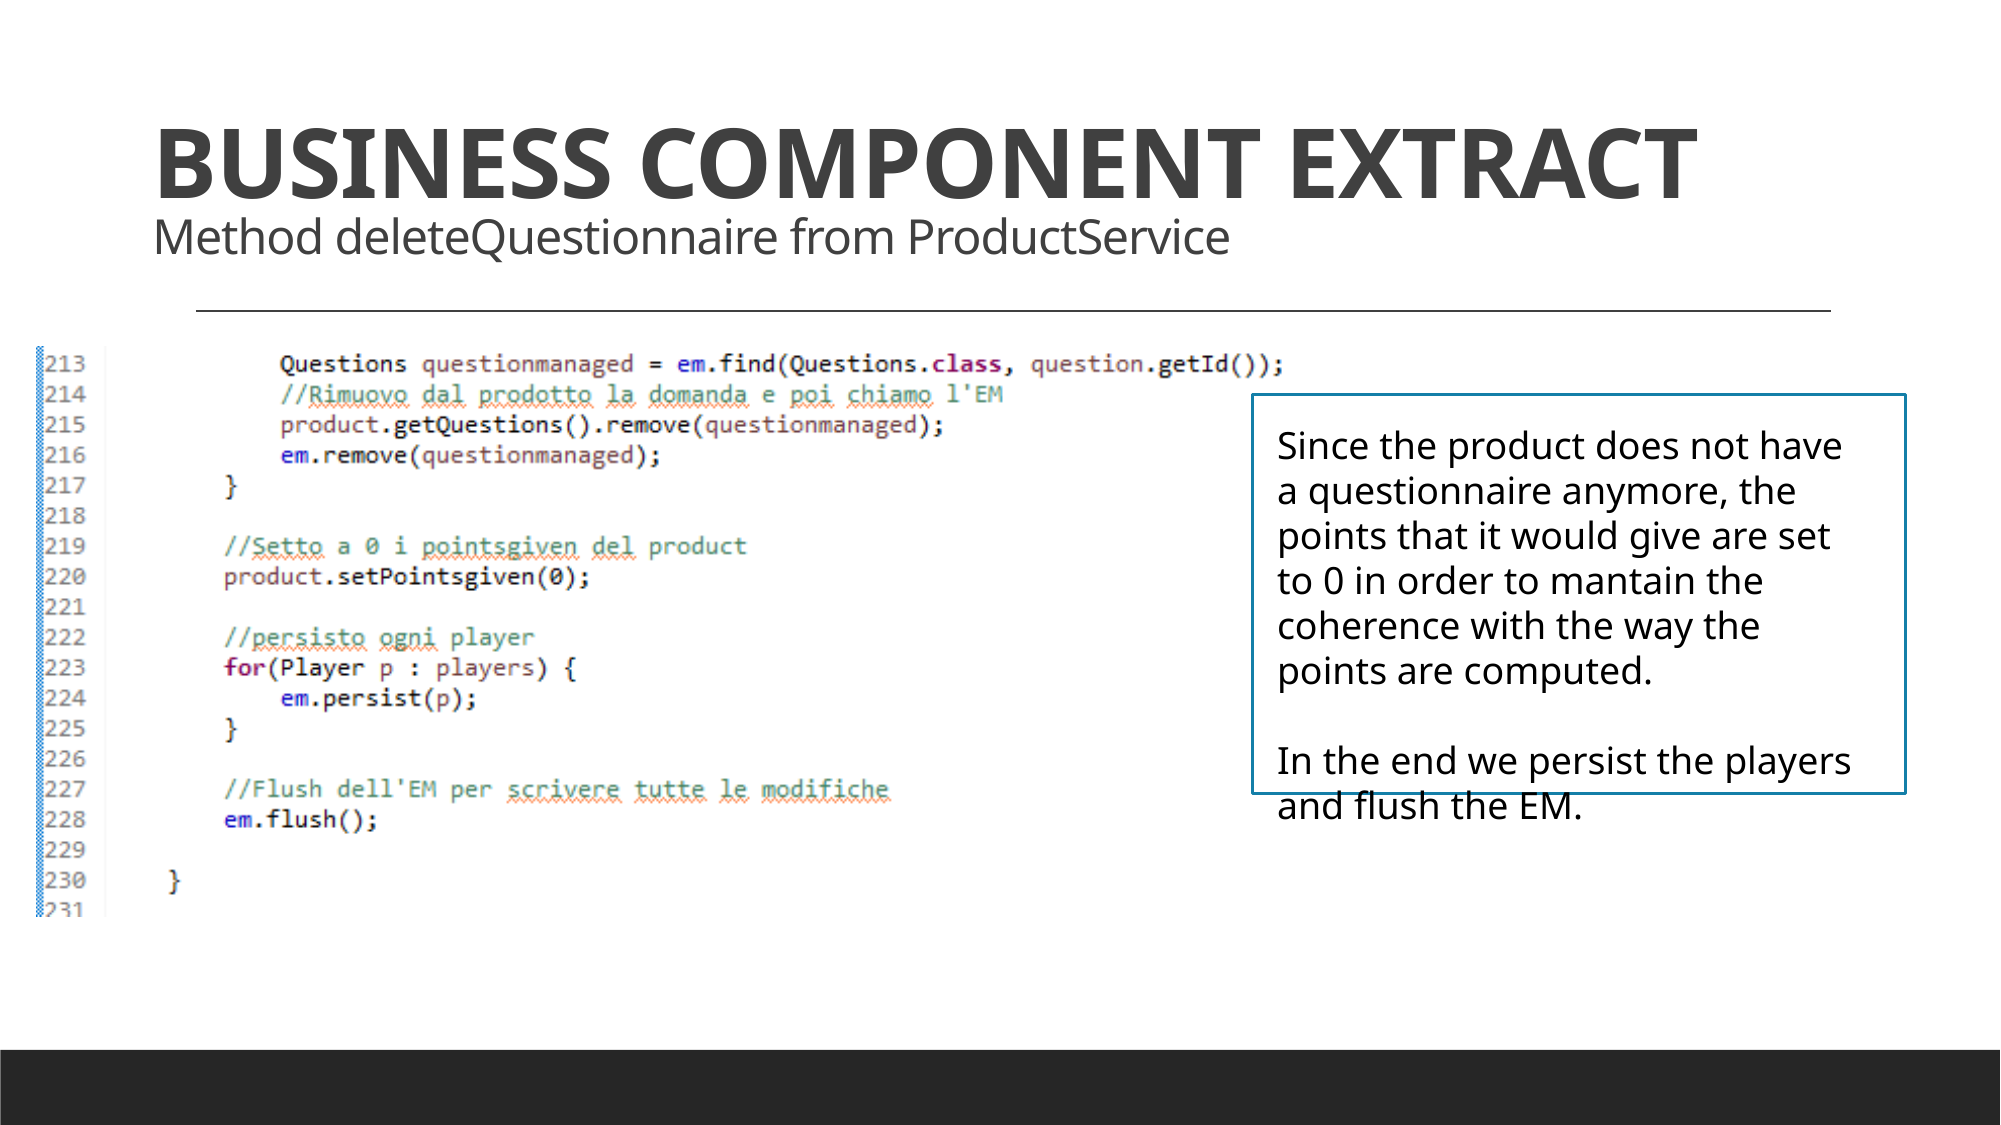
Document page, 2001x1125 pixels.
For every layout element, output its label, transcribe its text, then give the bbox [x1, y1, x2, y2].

text_box Since the product does not have a questionnaire anymore, the points that it would give are set to 0 in order to mantain the coherence with the way the points are computed. In the end we persist the players and flush the EM. [1383, 414, 1888, 835]
title BUSINESS COMPONENT EXTRACT Method deleteQuestionnaire from ProductService [137, 53, 1863, 272]
text_box [1383, 393, 1907, 795]
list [35, 346, 1375, 918]
